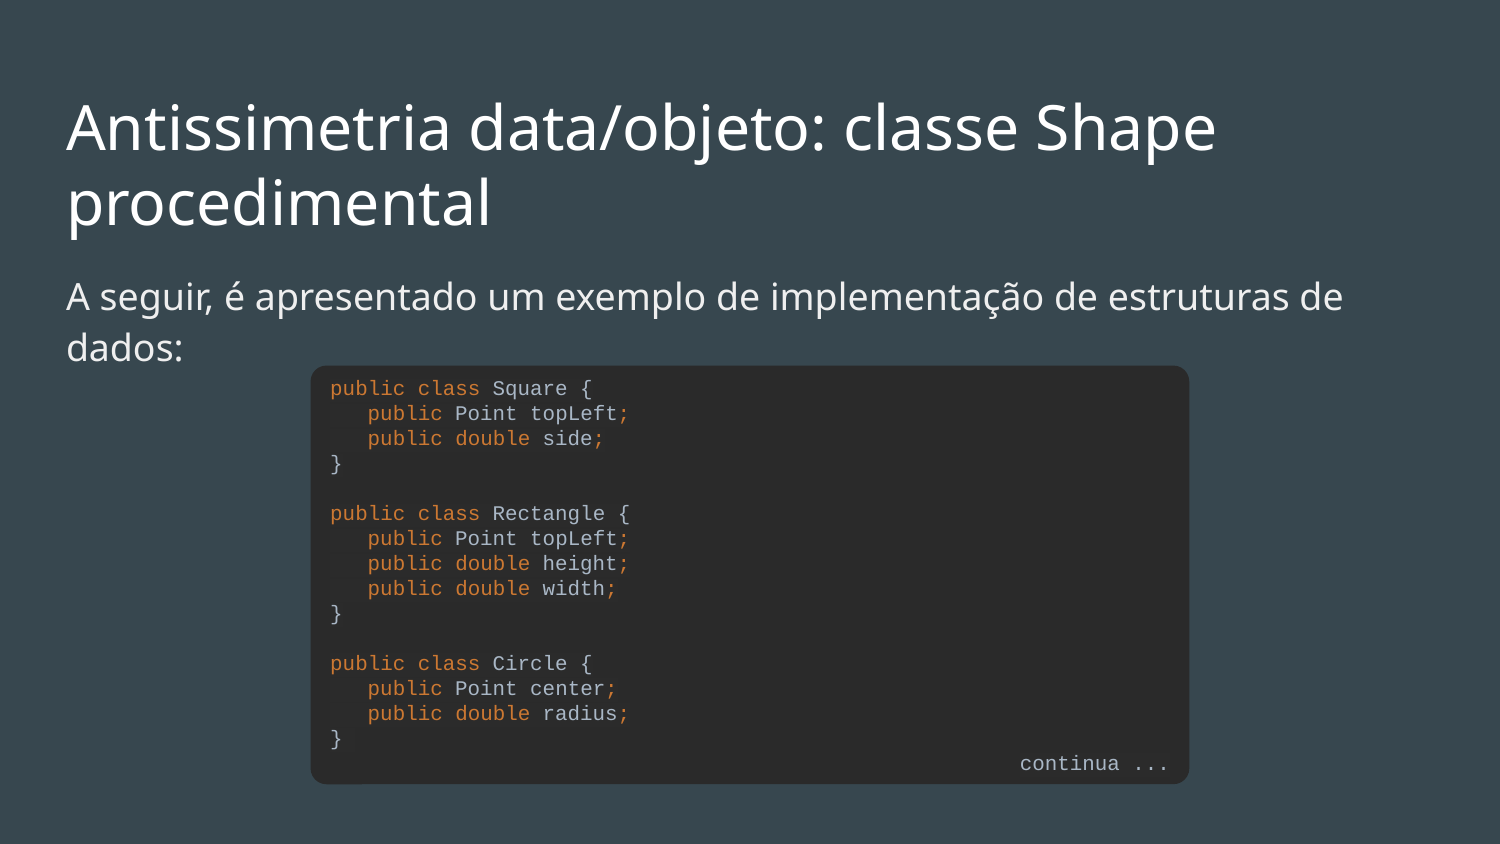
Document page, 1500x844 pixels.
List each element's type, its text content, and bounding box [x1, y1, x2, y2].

list A seguir, é apresentado um exemplo de implementação de estruturas de dados: [51, 250, 1449, 812]
title Antissimetria data/objeto: classe Shape procedimental [51, 72, 1449, 167]
text_box public class Square { public Point topLeft; public double side; } public class Rectangle { public Point topLeft; public double height; public double width; } public class Circle { public Point center; public double radius; } continua ... [310, 365, 1190, 785]
